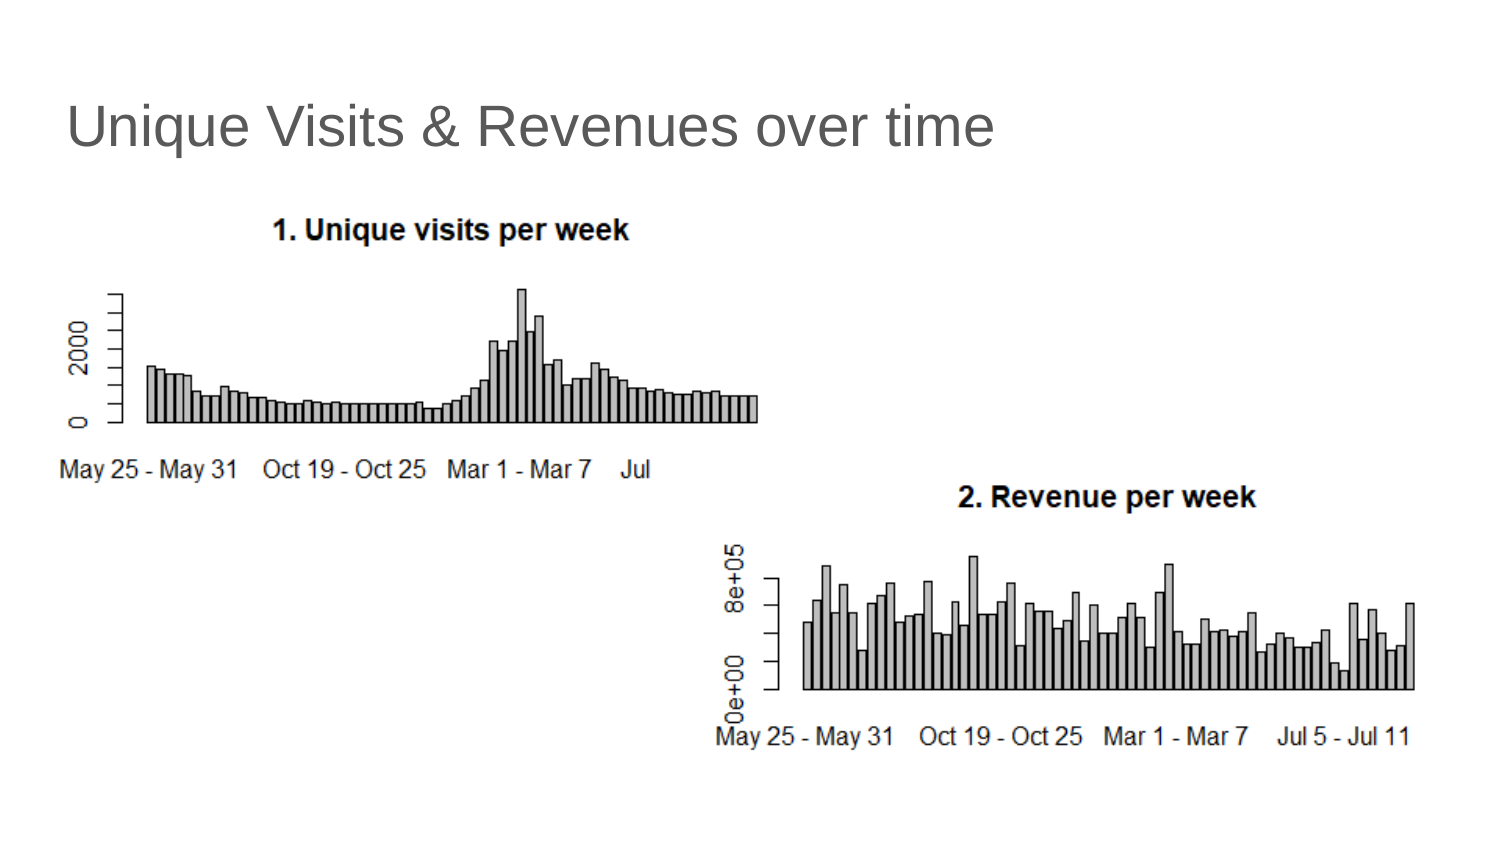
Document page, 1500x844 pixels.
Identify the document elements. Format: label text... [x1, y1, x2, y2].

title Unique Visits & Revenues over time [51, 72, 1449, 167]
picture [0, 166, 1500, 844]
